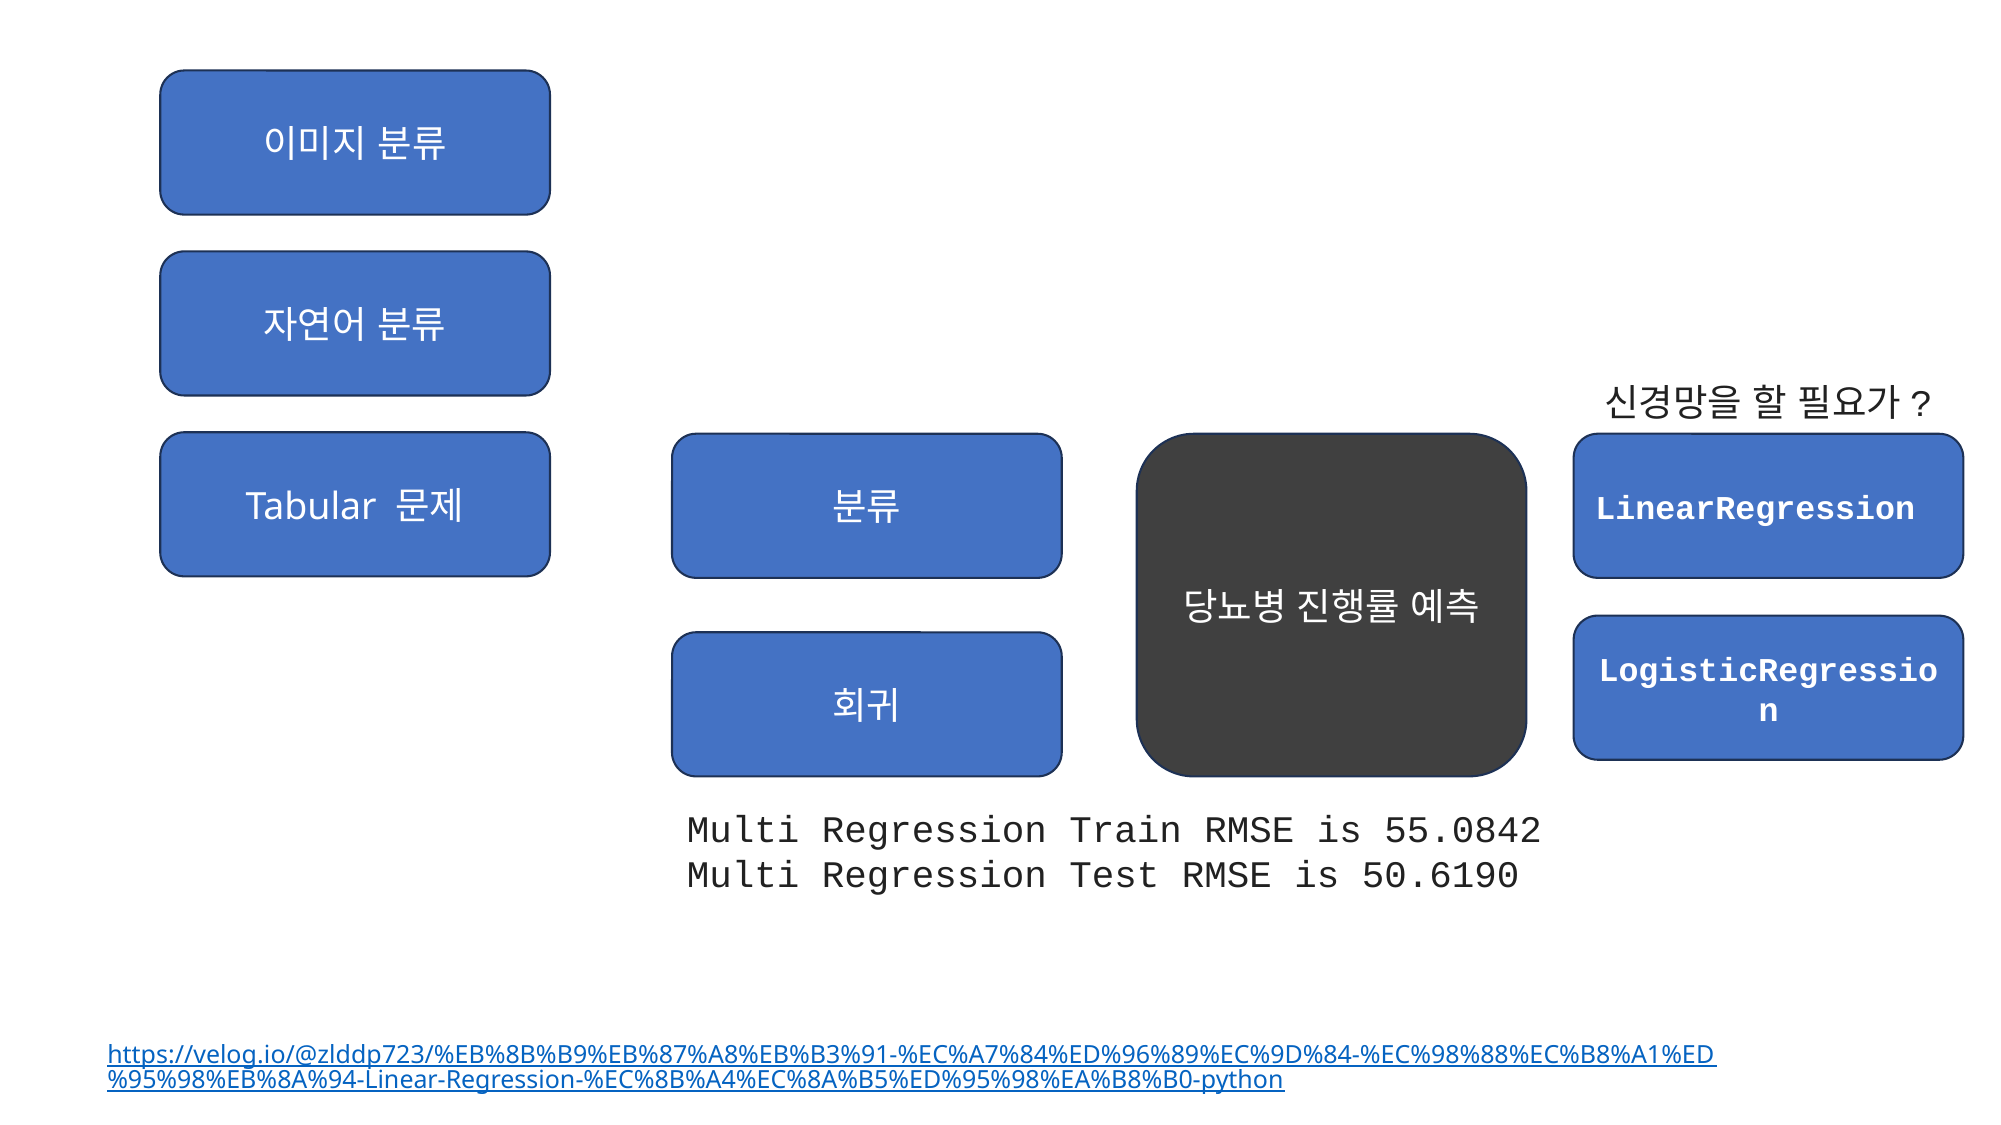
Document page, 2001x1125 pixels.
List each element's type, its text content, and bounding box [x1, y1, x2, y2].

text_box Multi Regression Train RMSE is 55.0842 Multi Regression Test RMSE is 50.6190 [672, 797, 1672, 903]
text_box LogisticRegression [1572, 614, 1965, 761]
text_box 신경망을 할 필요가? [1556, 371, 1981, 432]
text_box 자연어 분류 [159, 250, 552, 397]
text_box 분류 [670, 432, 1063, 579]
text_box 회귀 [670, 631, 1063, 778]
text_box Tabular 문제 [159, 431, 552, 578]
text_box LinearRegression [1572, 432, 1965, 579]
text_box 이미지 분류 [159, 69, 552, 216]
text_box 당뇨병 진행률 예측 [1135, 432, 1528, 778]
text_box https://velog.io/@zlddp723/%EB%8B%B9%EB%87%A8%EB%B3%91-%EC%A7%84%ED%96%89%EC%9D%84-%EC%98%88%EC%B8%A1%ED%95%98%EB%8A%94-Linear-Regression-%EC%8B%A4%EC%8A%B5%ED%95%98%EA%B8%B0-python [92, 1030, 1733, 1080]
